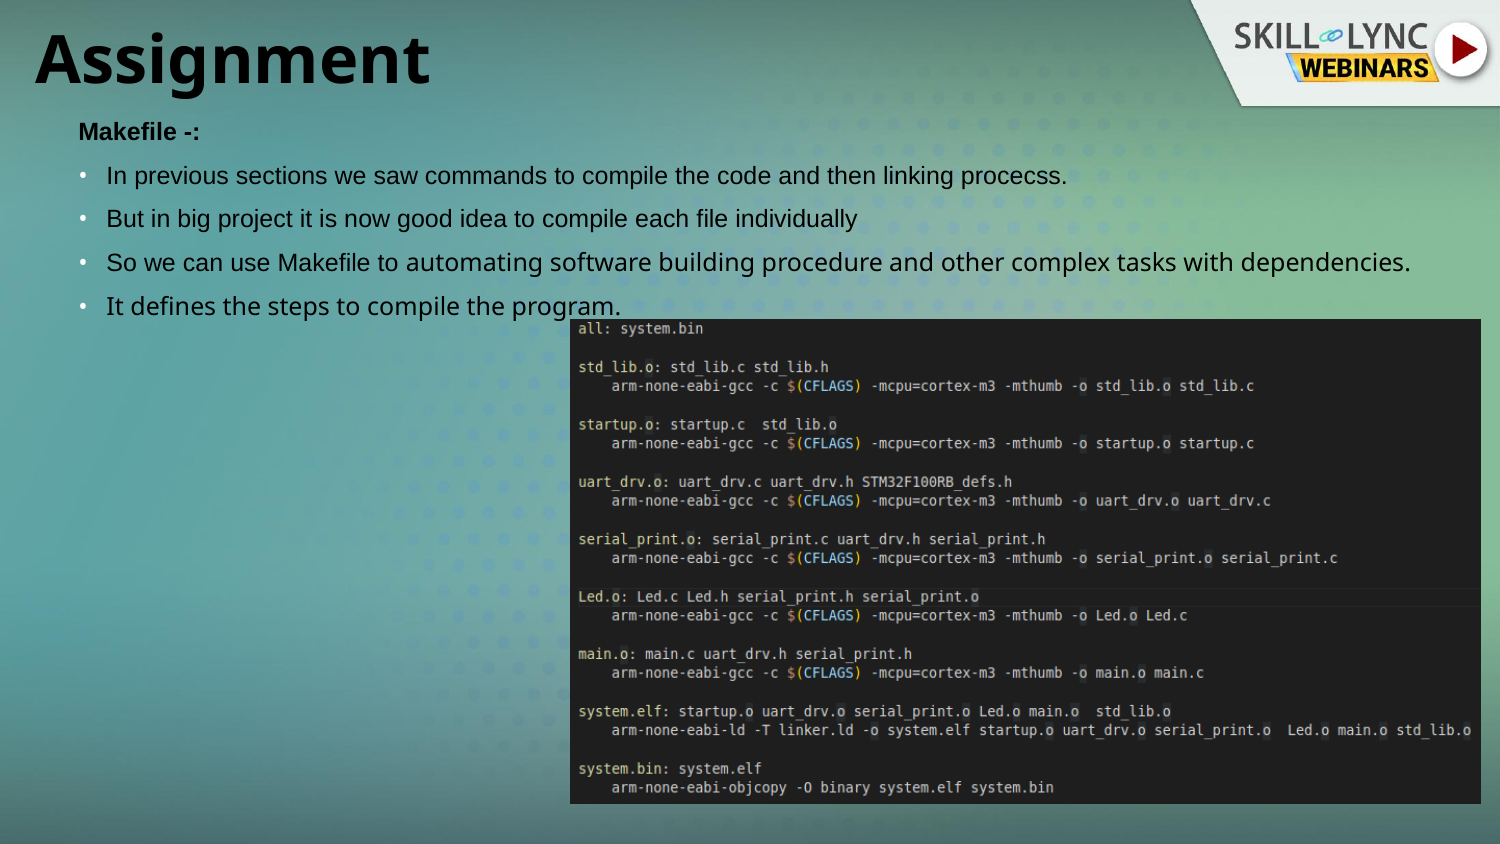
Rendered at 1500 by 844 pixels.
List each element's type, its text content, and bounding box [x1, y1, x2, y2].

title Assignment [24, 17, 1318, 108]
picture [0, 0, 1500, 844]
list Makefile -: In previous sections we saw commands to compile the code and then linking procecss. But in big project it is now good idea to compile each file individually So we can use Makefile to automating software building procedure and other complex tasks with dependencies. It defines the steps to compile the program. [44, 113, 1461, 819]
